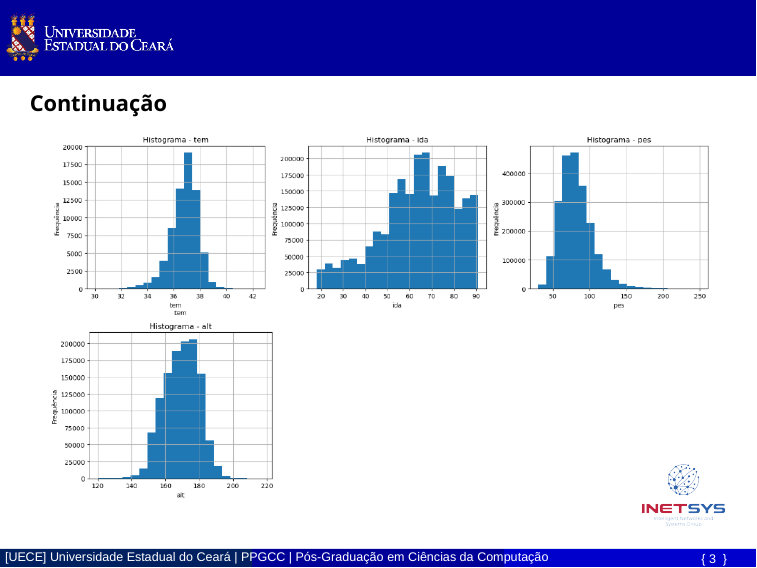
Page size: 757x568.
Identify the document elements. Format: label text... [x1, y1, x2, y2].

picture [629, 457, 738, 534]
picture [45, 135, 711, 507]
picture [6, 11, 174, 61]
list Continuação [14, 84, 729, 510]
